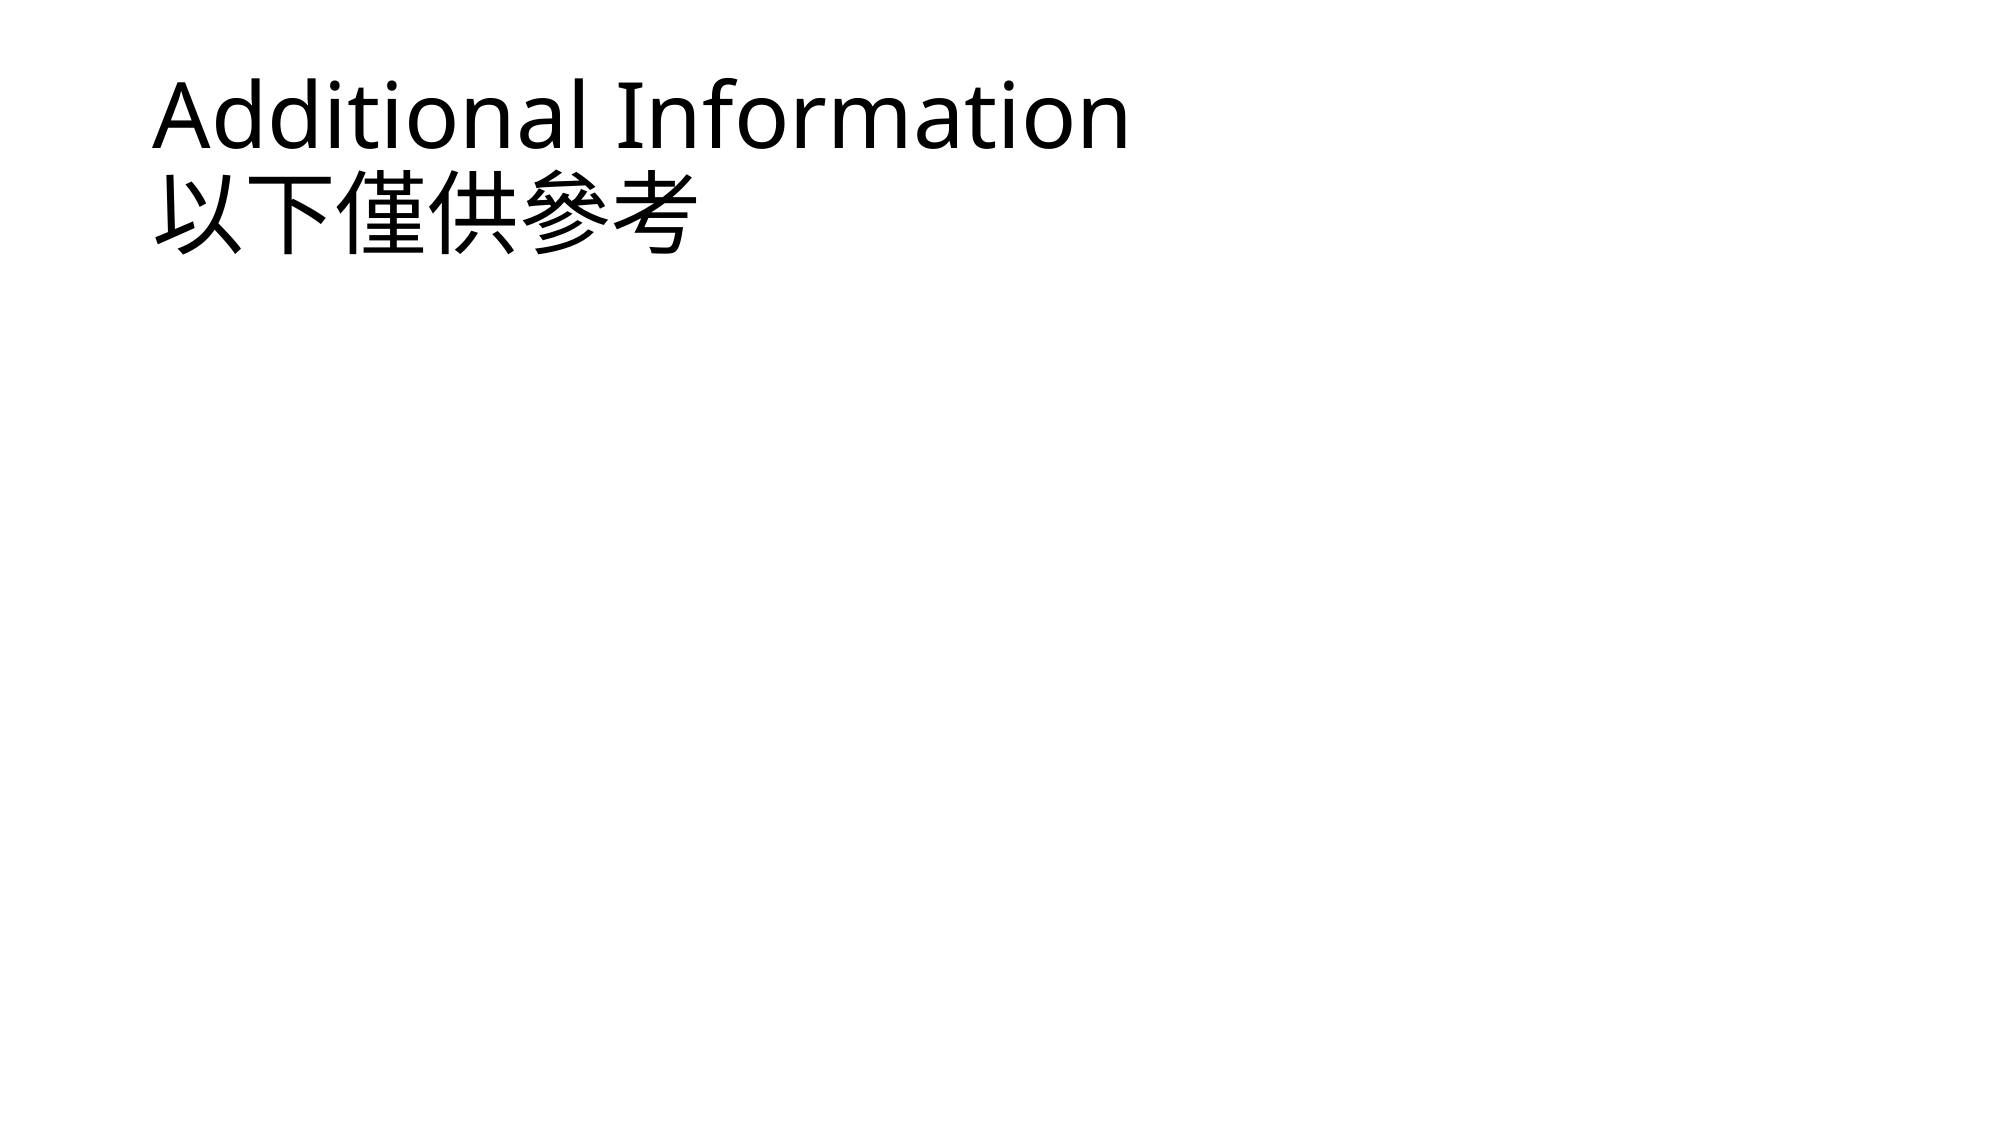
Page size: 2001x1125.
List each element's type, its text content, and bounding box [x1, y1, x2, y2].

title Additional Information 以下僅供參考 [137, 59, 1863, 278]
